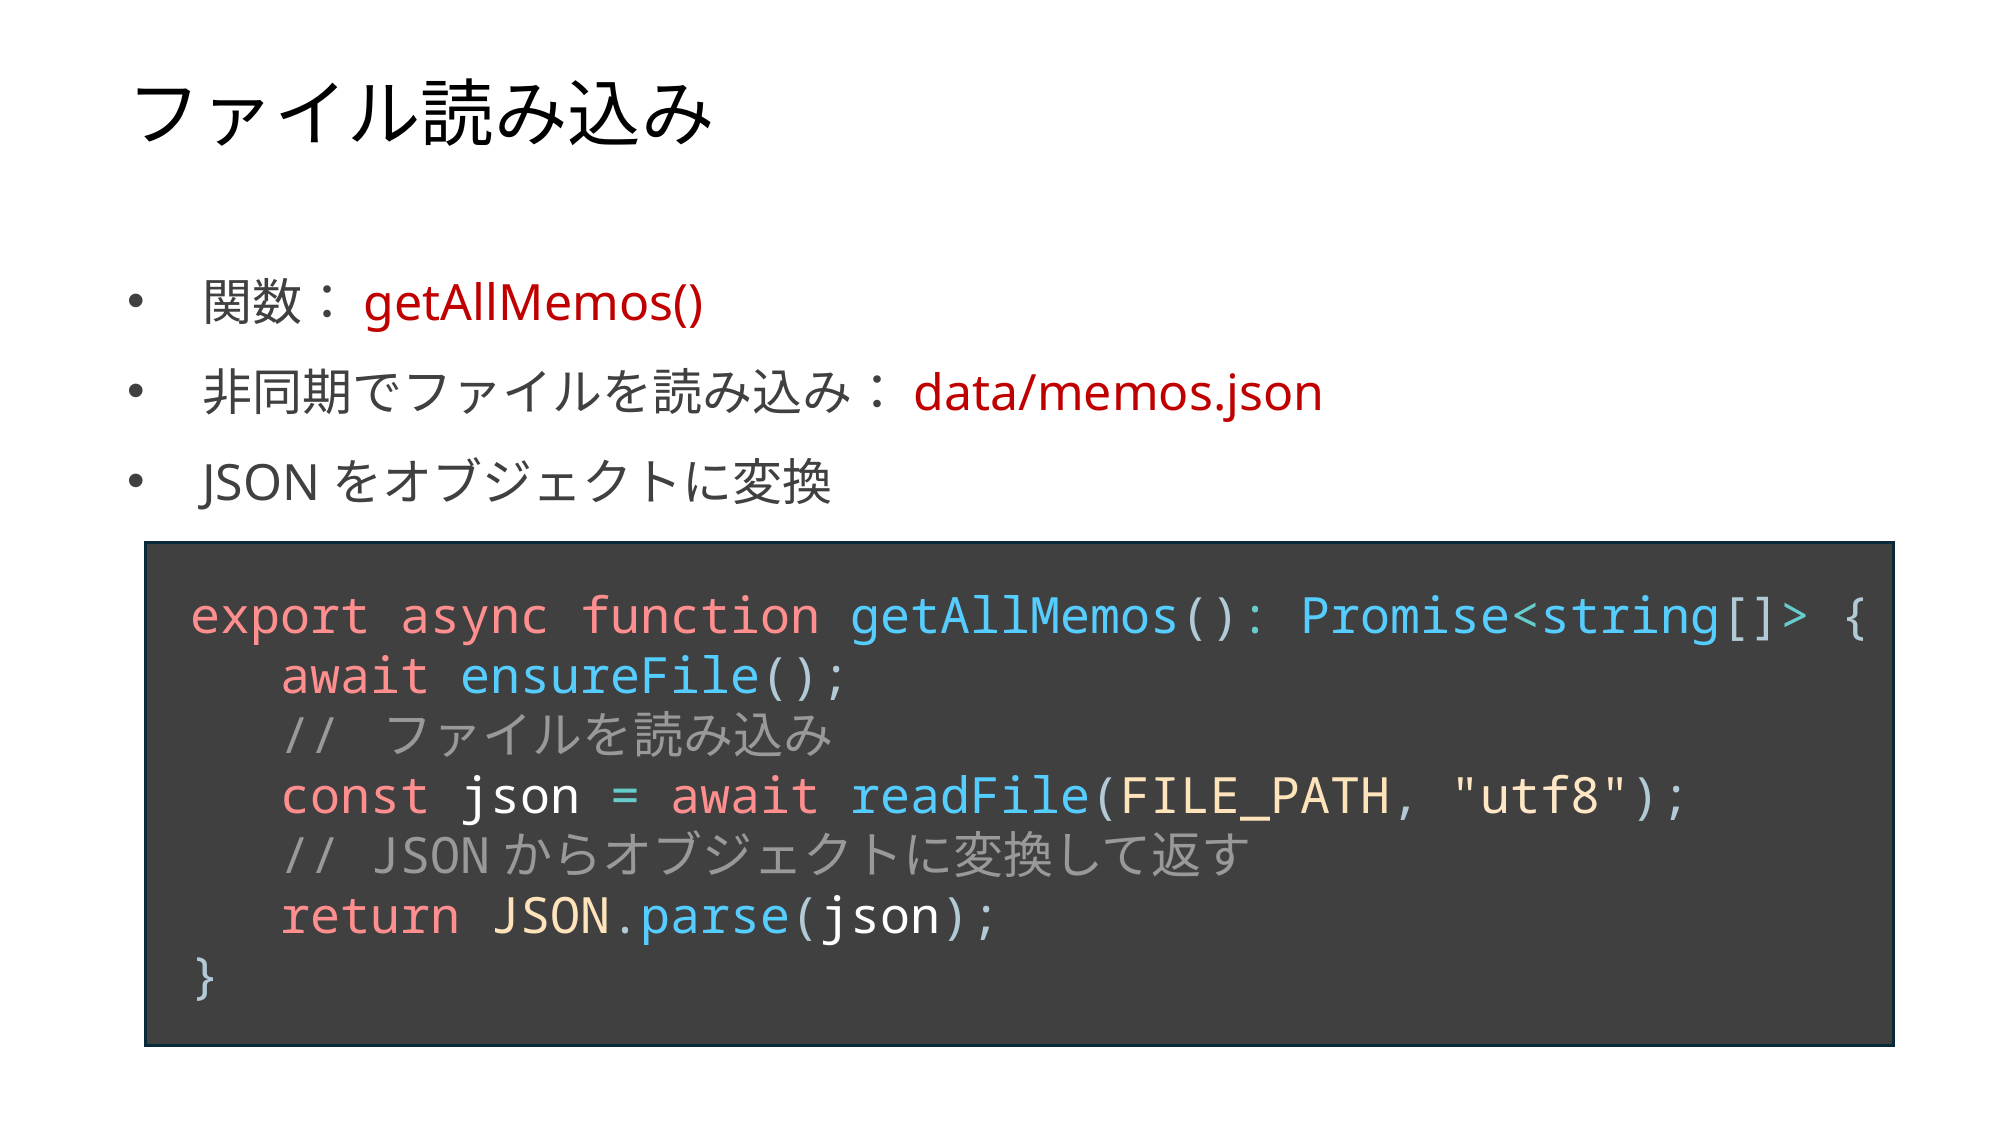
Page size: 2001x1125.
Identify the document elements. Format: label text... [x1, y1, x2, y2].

title ファイル読み込み [112, 69, 1897, 164]
text_box 関数：getAllMemos() 非同期でファイルを読み込み：data/memos.json JSONをオブジェクトに変換 [112, 232, 1894, 518]
text_box export async function getAllMemos(): Promise<string[]> { await ensureFile(); // ファイルを読み込み const json = await readFile(FILE_PATH, "utf8"); // JSONからオブジェクトに変換して返す return JSON.parse(json); } [144, 541, 1895, 1047]
